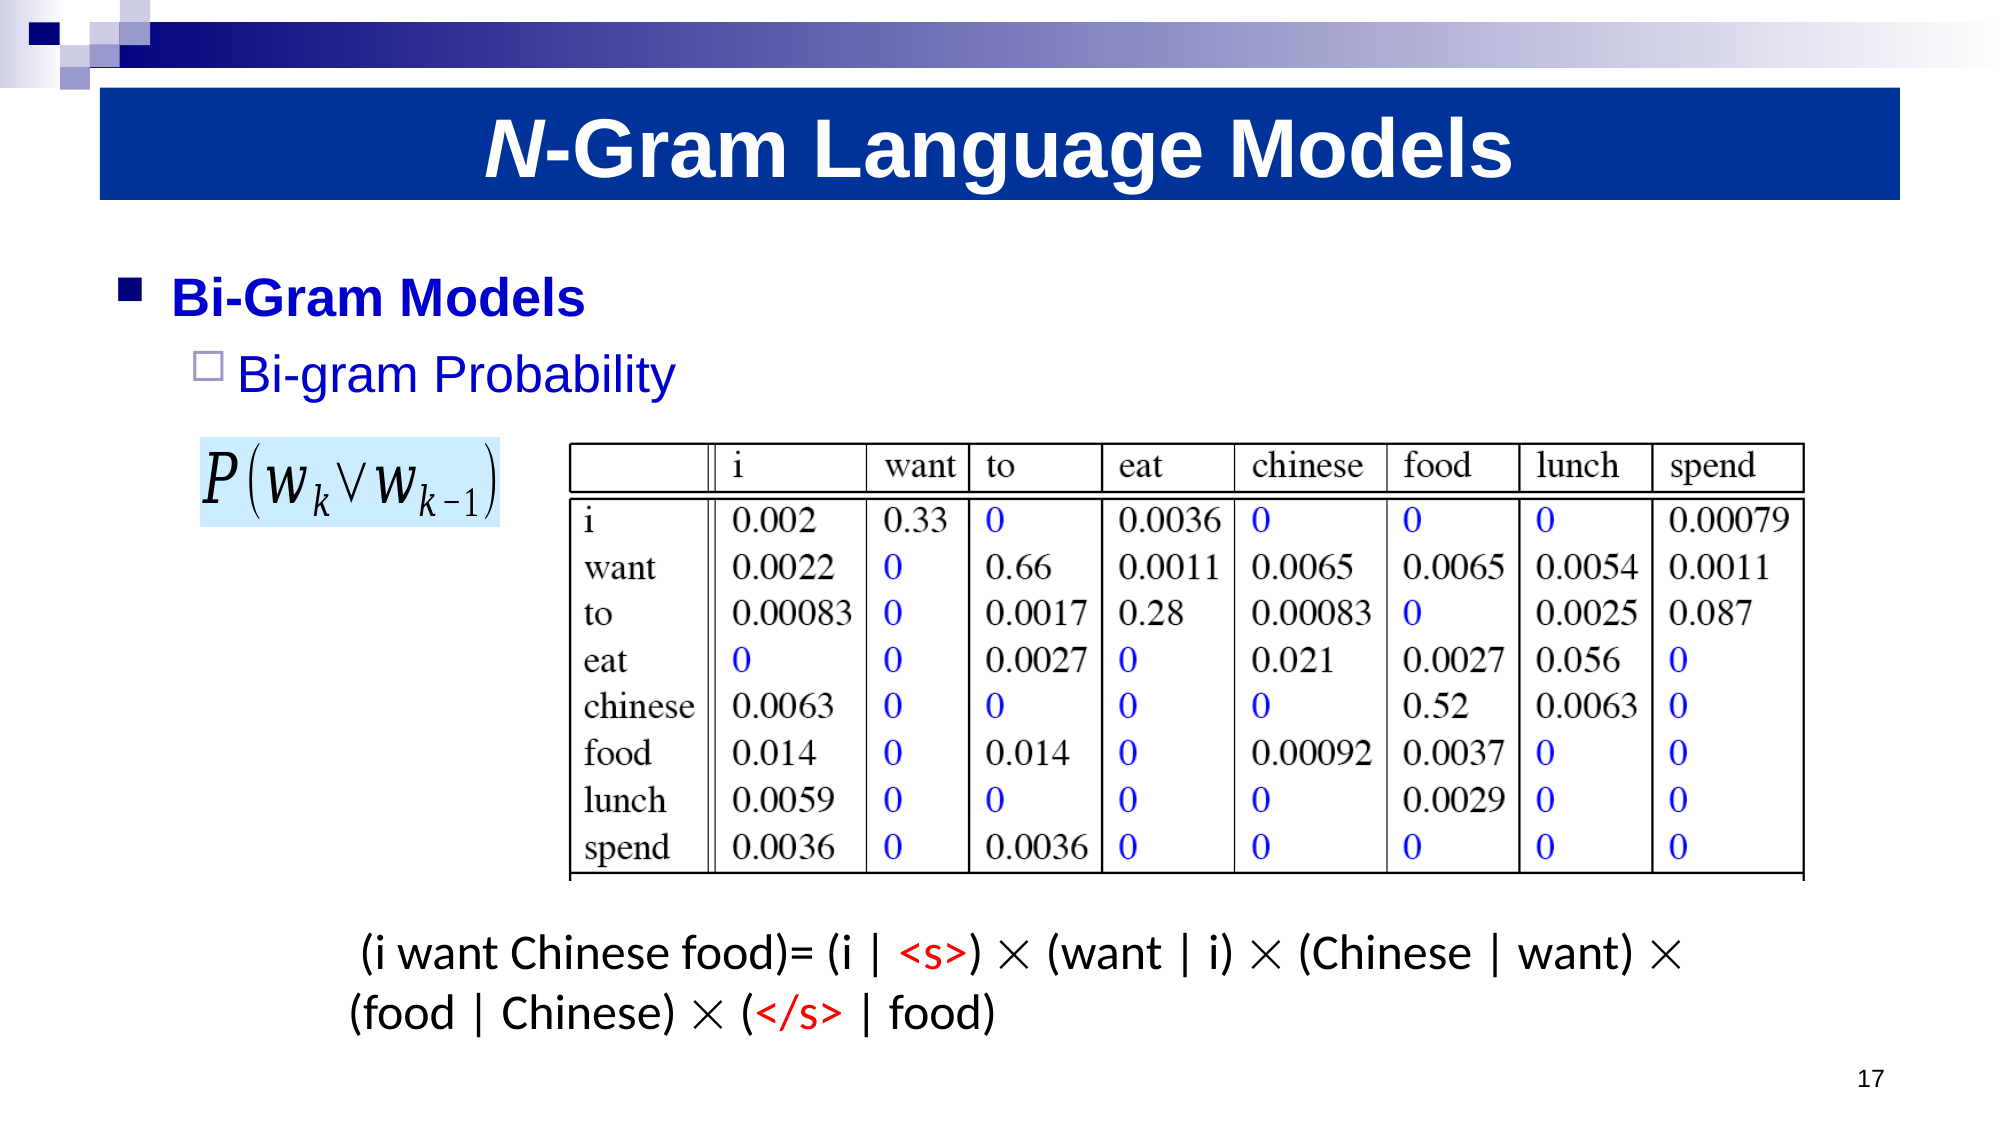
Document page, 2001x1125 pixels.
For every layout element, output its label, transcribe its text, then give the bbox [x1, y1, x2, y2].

list Bi-Gram Models Bi-gram Probability [99, 254, 1900, 1055]
picture [561, 437, 1813, 882]
title N-Gram Language Models [99, 87, 1900, 200]
slide_number 17 [1666, 1024, 1901, 1101]
